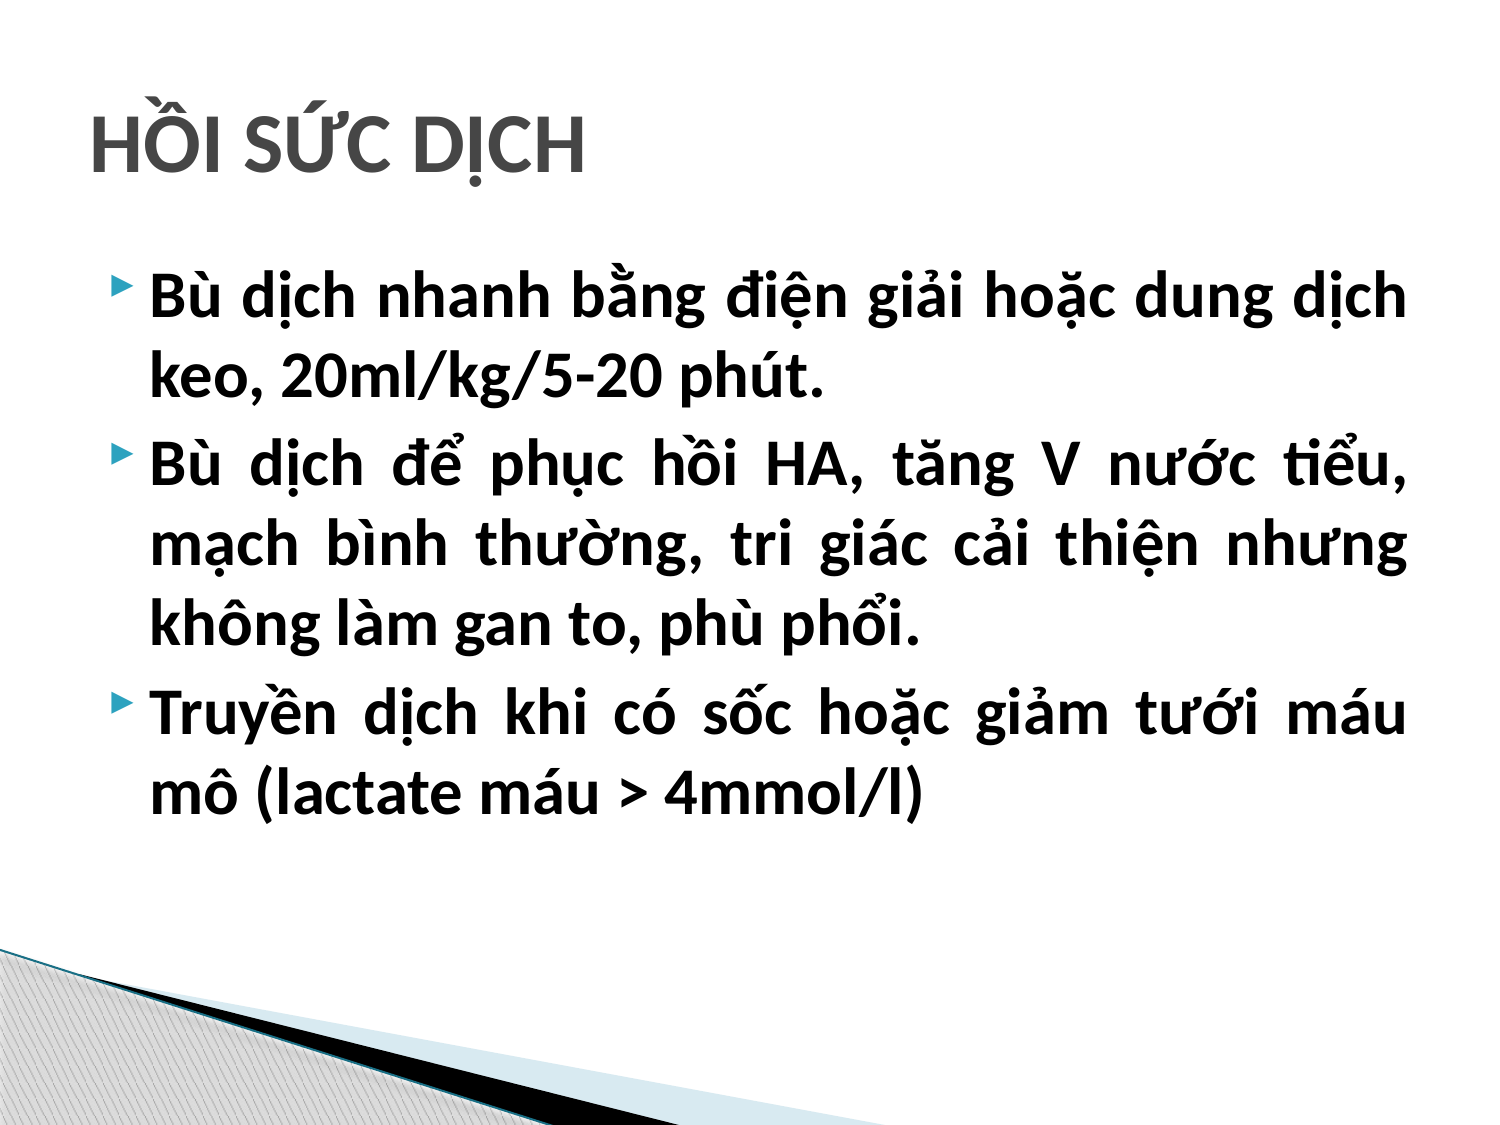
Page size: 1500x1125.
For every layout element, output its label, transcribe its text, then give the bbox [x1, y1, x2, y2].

title HỒI SỨC DỊCH [75, 45, 1425, 233]
list Bù dịch nhanh bằng điện giải hoặc dung dịch keo, 20ml/kg/5-20 phút. Bù dịch để phục hồi HA, tăng V nước tiểu, mạch bình thường, tri giác cải thiện nhưng không làm gan to, phù phổi. Truyền dịch khi có sốc hoặc giảm tưới máu mô (lactate máu > 4mmol/l) [75, 243, 1425, 986]
